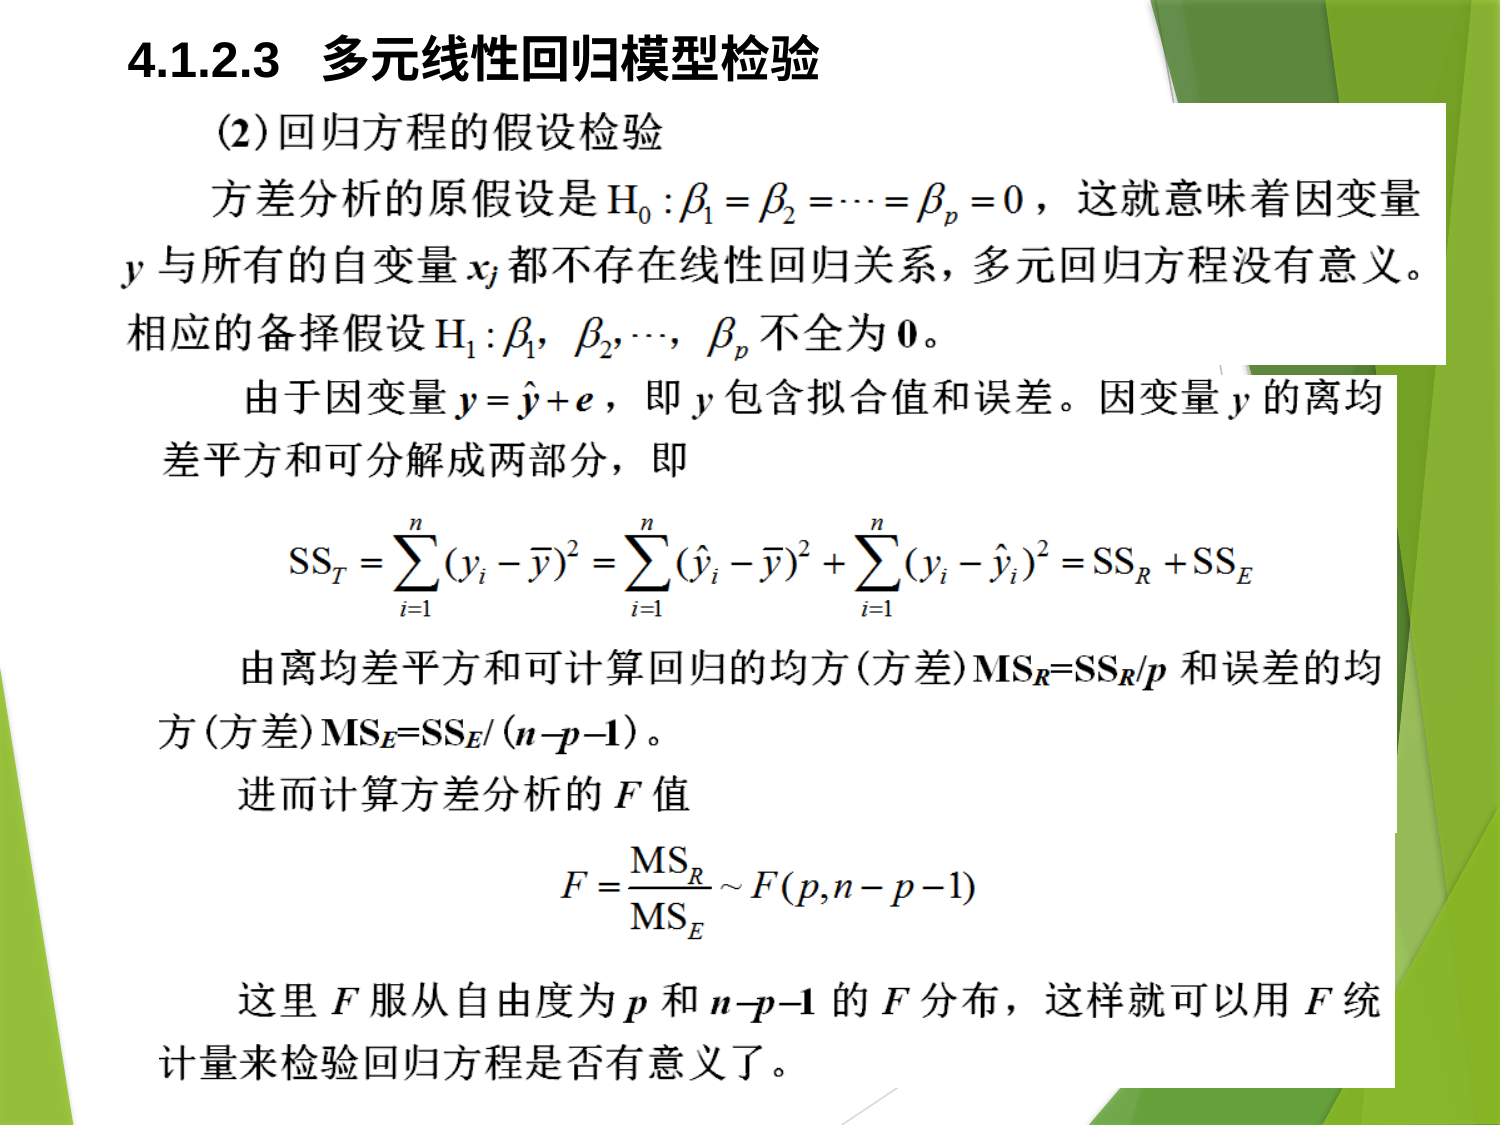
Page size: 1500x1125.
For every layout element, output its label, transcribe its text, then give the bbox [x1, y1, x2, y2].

picture [109, 103, 1446, 366]
text_box 4.1.2.3 多元线性回归模型检验 [68, 20, 903, 95]
picture [157, 374, 1398, 1089]
